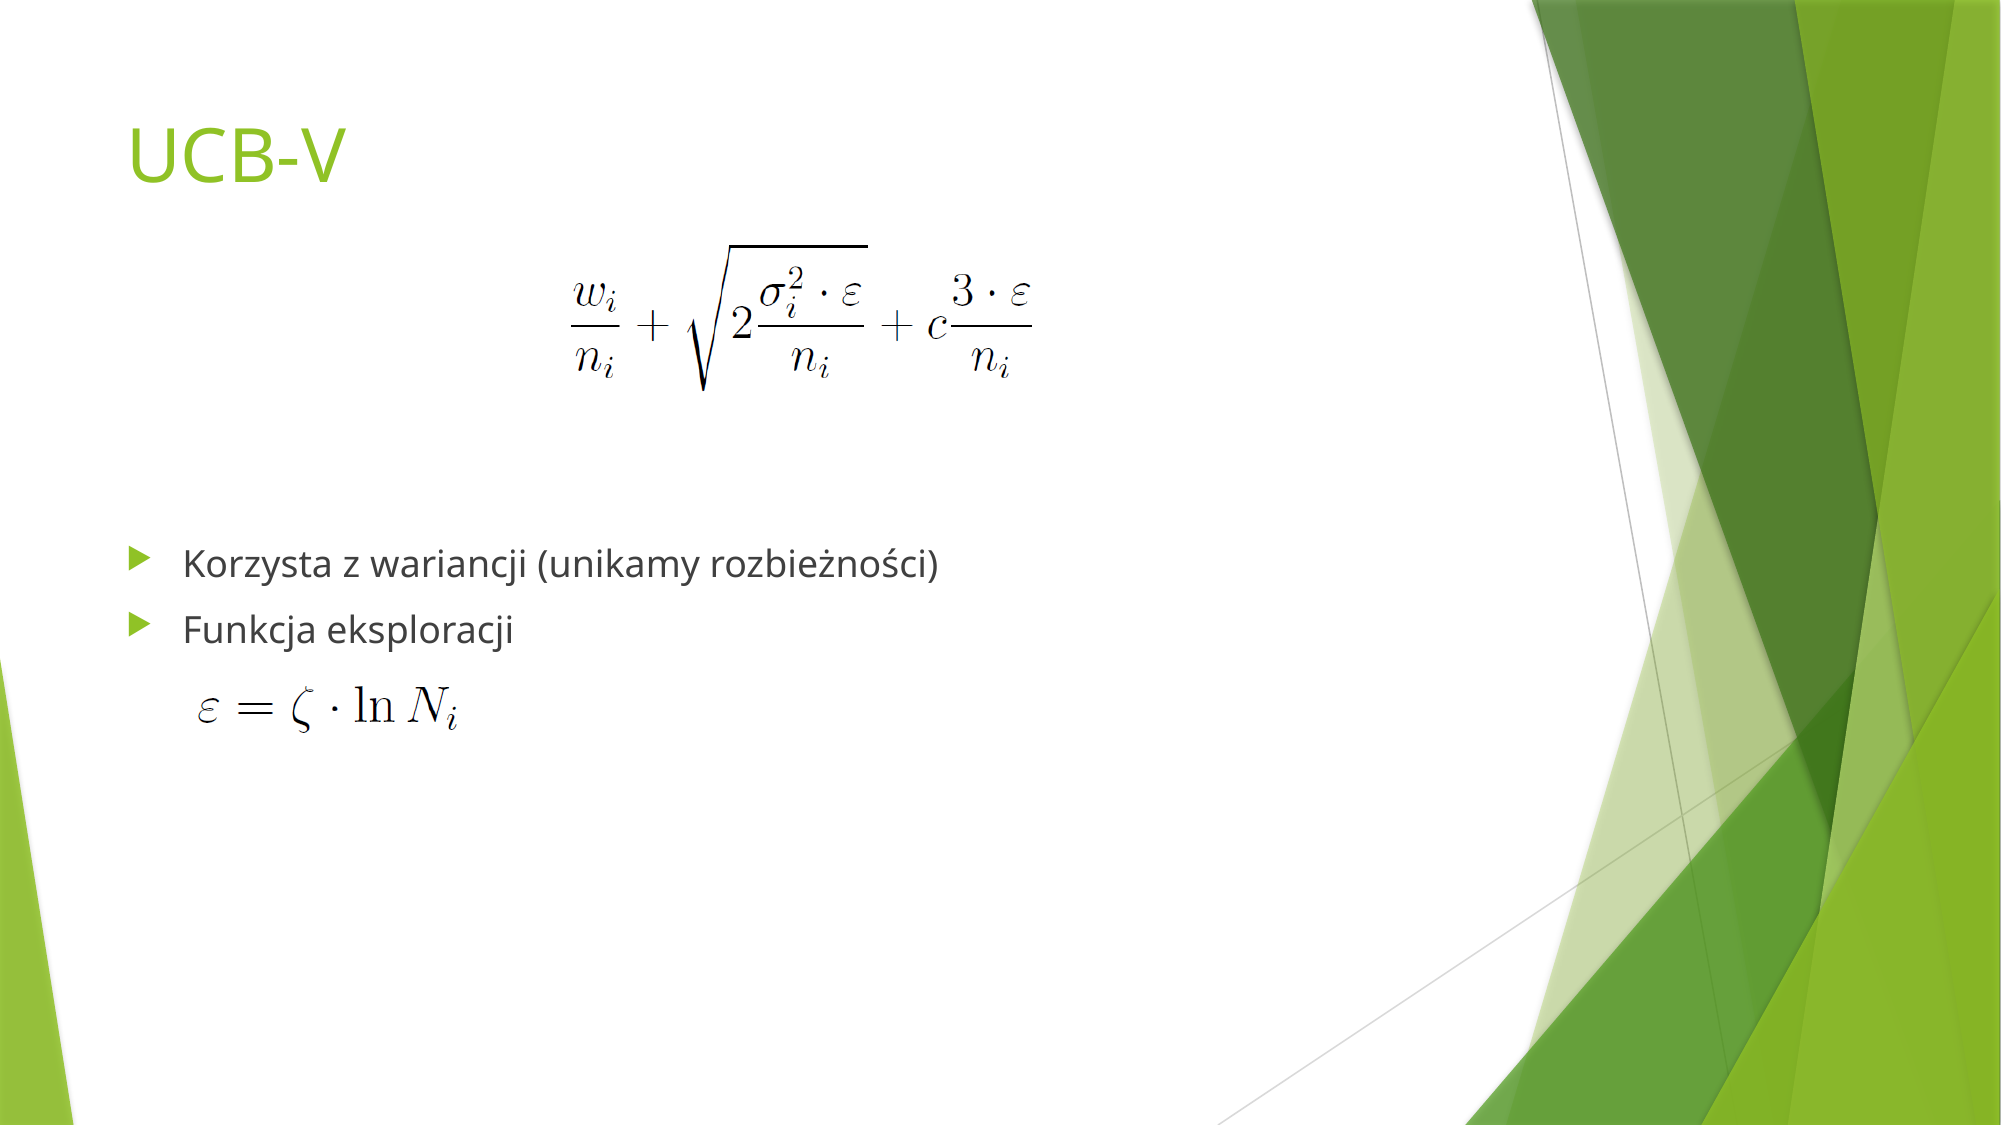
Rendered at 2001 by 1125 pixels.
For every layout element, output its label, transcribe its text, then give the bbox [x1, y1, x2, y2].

picture [525, 207, 1108, 415]
title UCB-V [111, 99, 1522, 317]
list Korzysta z wariancji (unikamy rozbieżności) Funkcja eksploracji [111, 532, 1522, 1125]
picture [158, 628, 545, 771]
